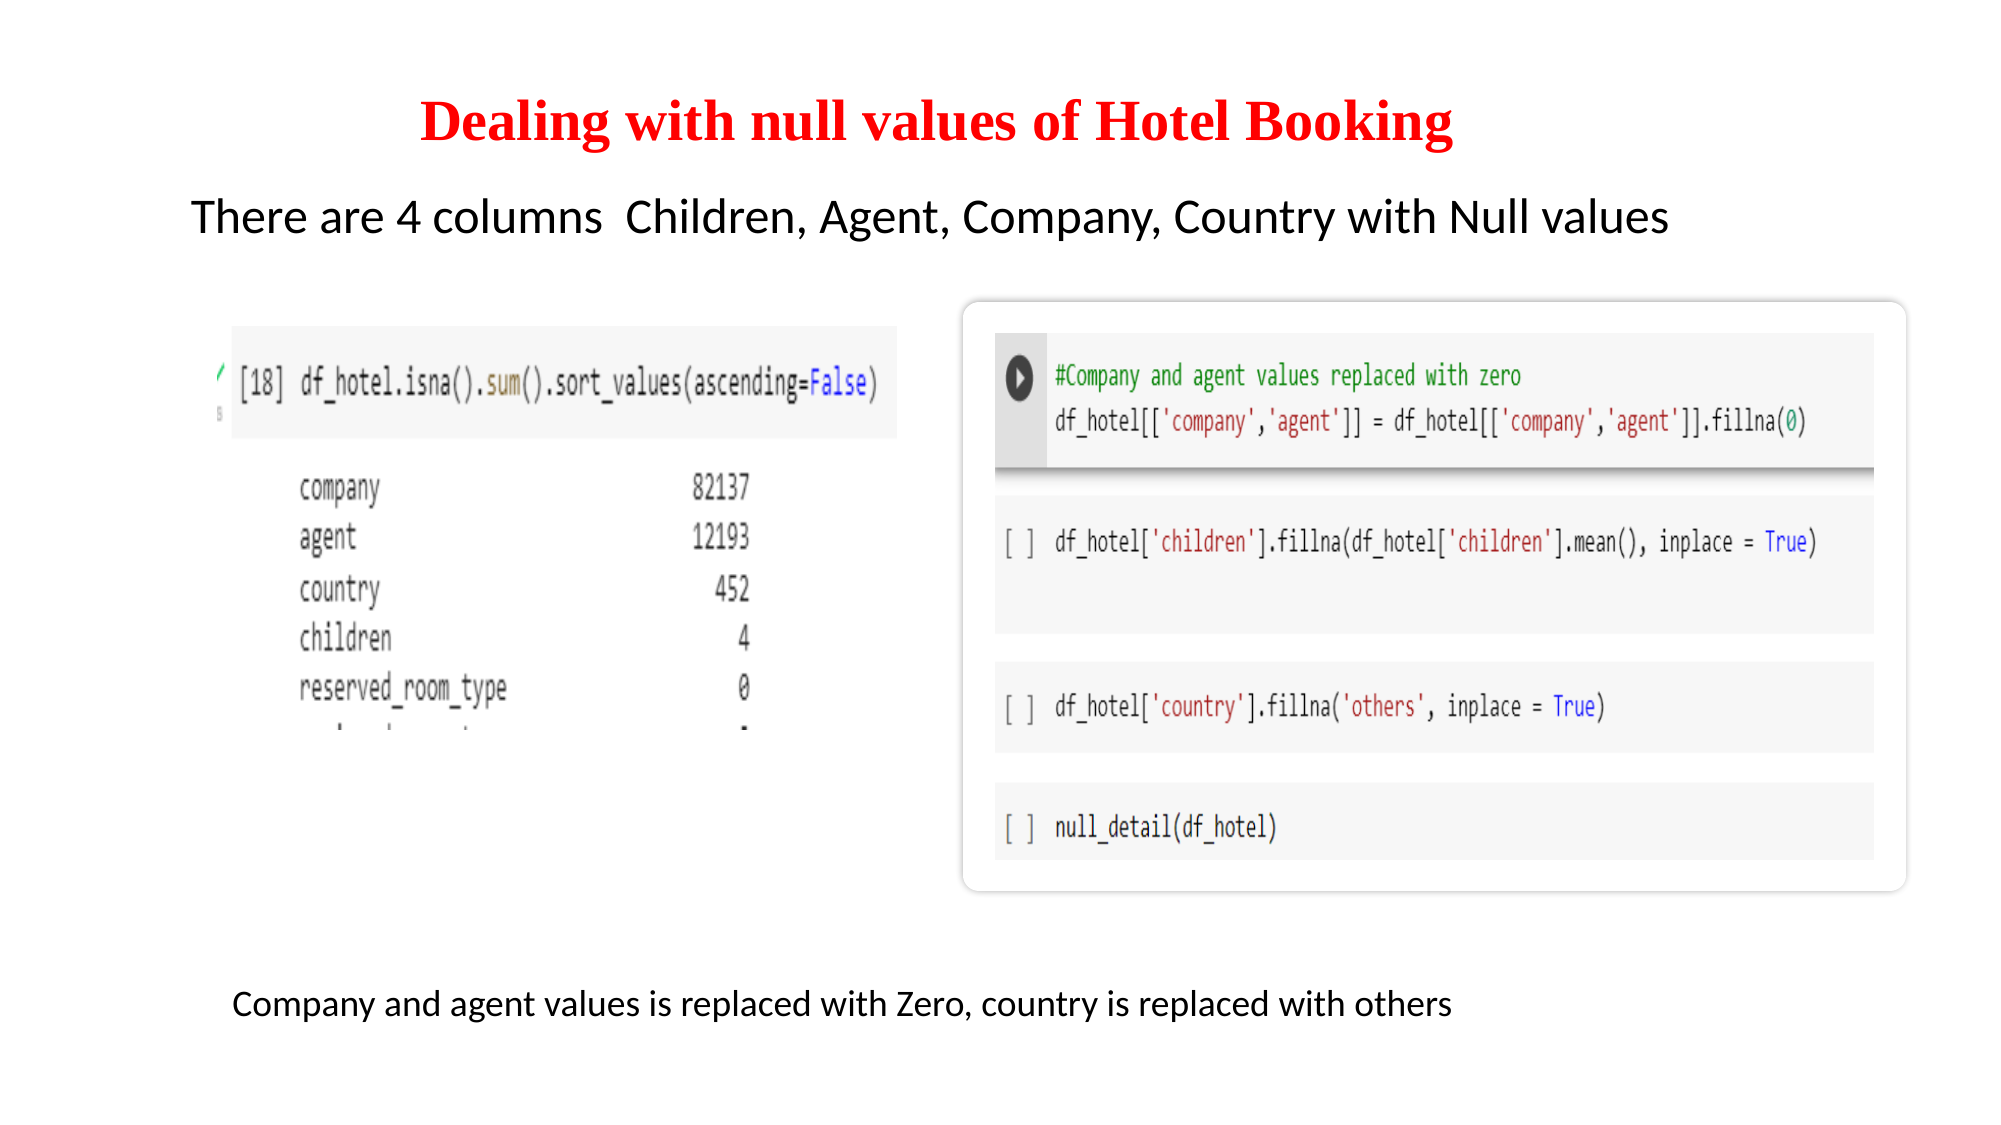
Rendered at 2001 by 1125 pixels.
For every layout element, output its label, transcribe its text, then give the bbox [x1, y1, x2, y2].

title Dealing with null values of Hotel Booking [194, 48, 1695, 161]
picture [994, 333, 1875, 860]
picture [217, 326, 897, 731]
text_box Company and agent values is replaced with Zero, country is replaced with others [217, 971, 1957, 1032]
subtitle There are 4 columns Children, Agent, Company, Country with Null values [175, 183, 1814, 327]
